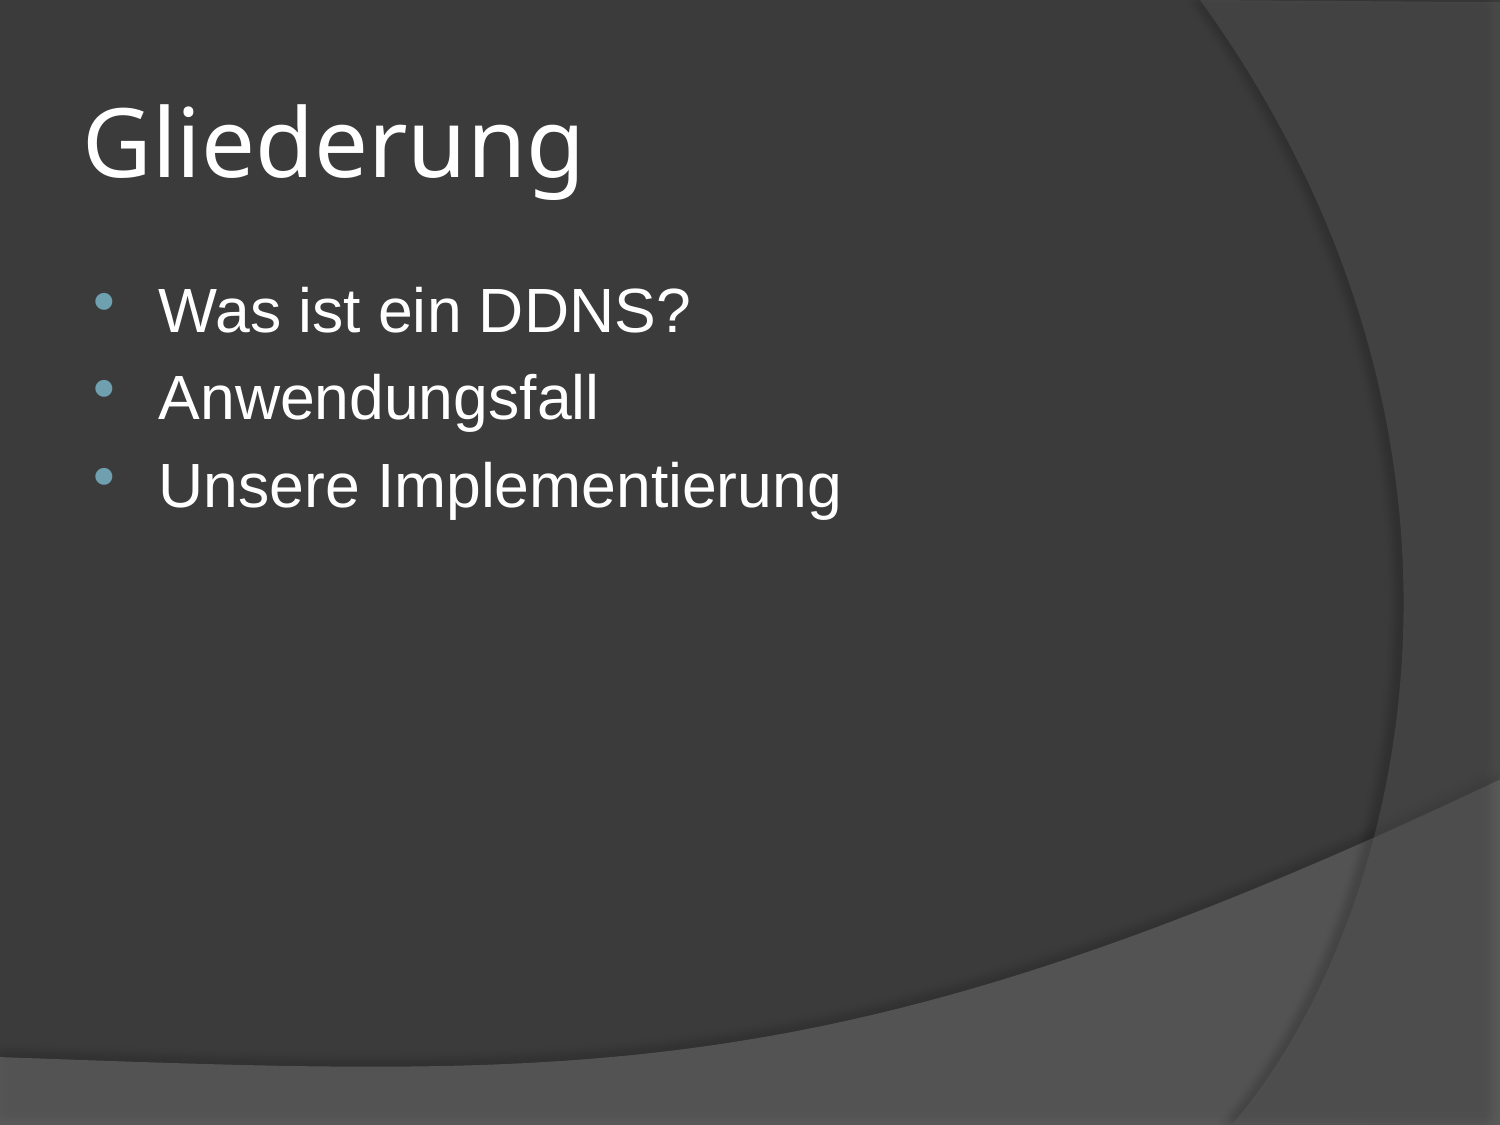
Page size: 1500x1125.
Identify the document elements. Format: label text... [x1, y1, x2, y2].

list Was ist ein DDNS? Anwendungsfall Unsere Implementierung [75, 262, 1300, 1005]
title Gliederung [75, 45, 1300, 233]
